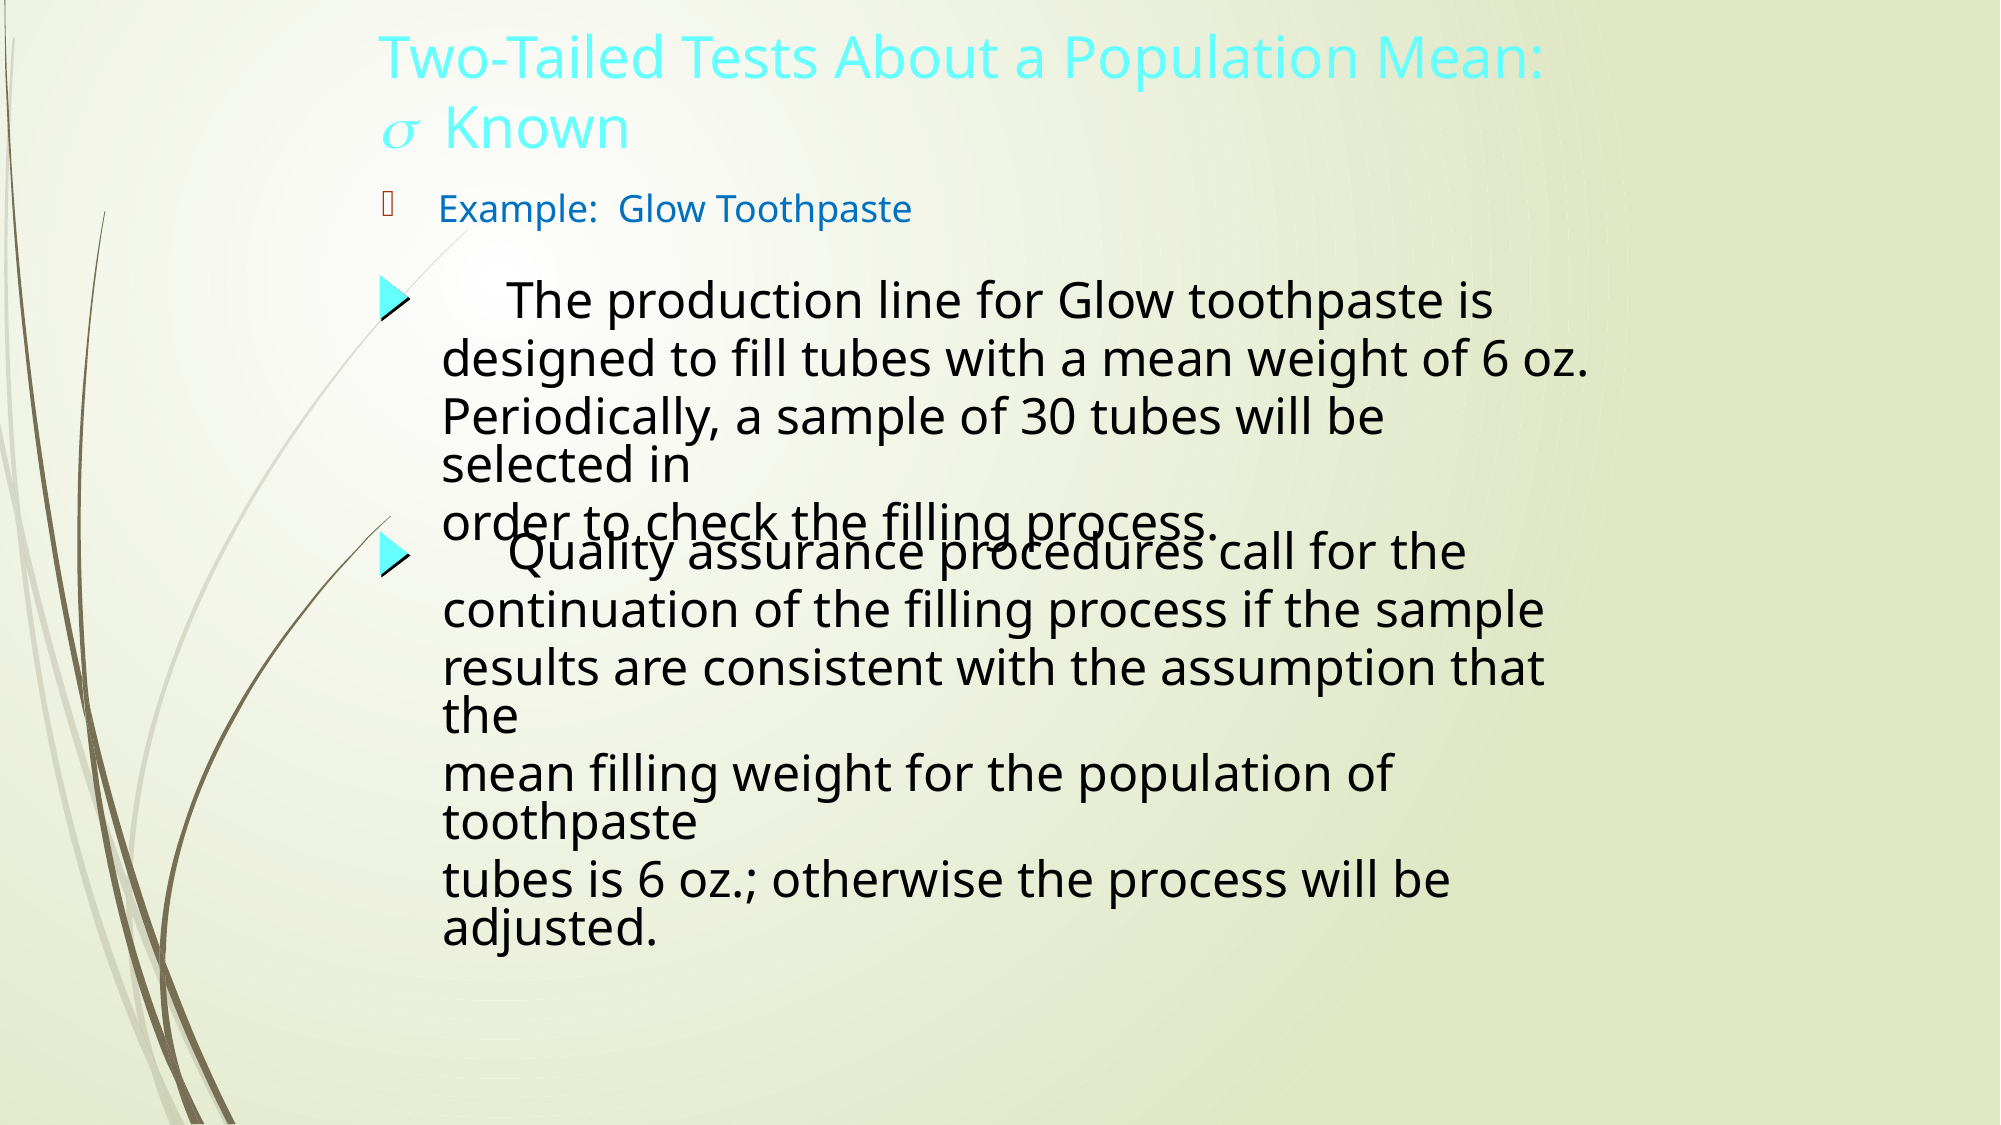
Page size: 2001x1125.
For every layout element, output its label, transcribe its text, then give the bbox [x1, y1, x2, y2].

text_box [380, 533, 407, 574]
list Example: Glow Toothpaste [366, 177, 1205, 267]
text_box [380, 277, 407, 318]
text_box The production line for Glow toothpaste is designed to fill tubes with a mean weight of 6 oz. Periodically, a sample of 30 tubes will be selected in order to check the filling process. [426, 273, 1608, 558]
text_box Two-Tailed Tests About a Population Mean: s Known [363, 23, 1639, 157]
text_box Quality assurance procedures call for the continuation of the filling process if the sample results are consistent with the assumption that the mean filling weight for the population of toothpaste tubes is 6 oz.; otherwise the process will be adjusted. [427, 524, 1633, 963]
